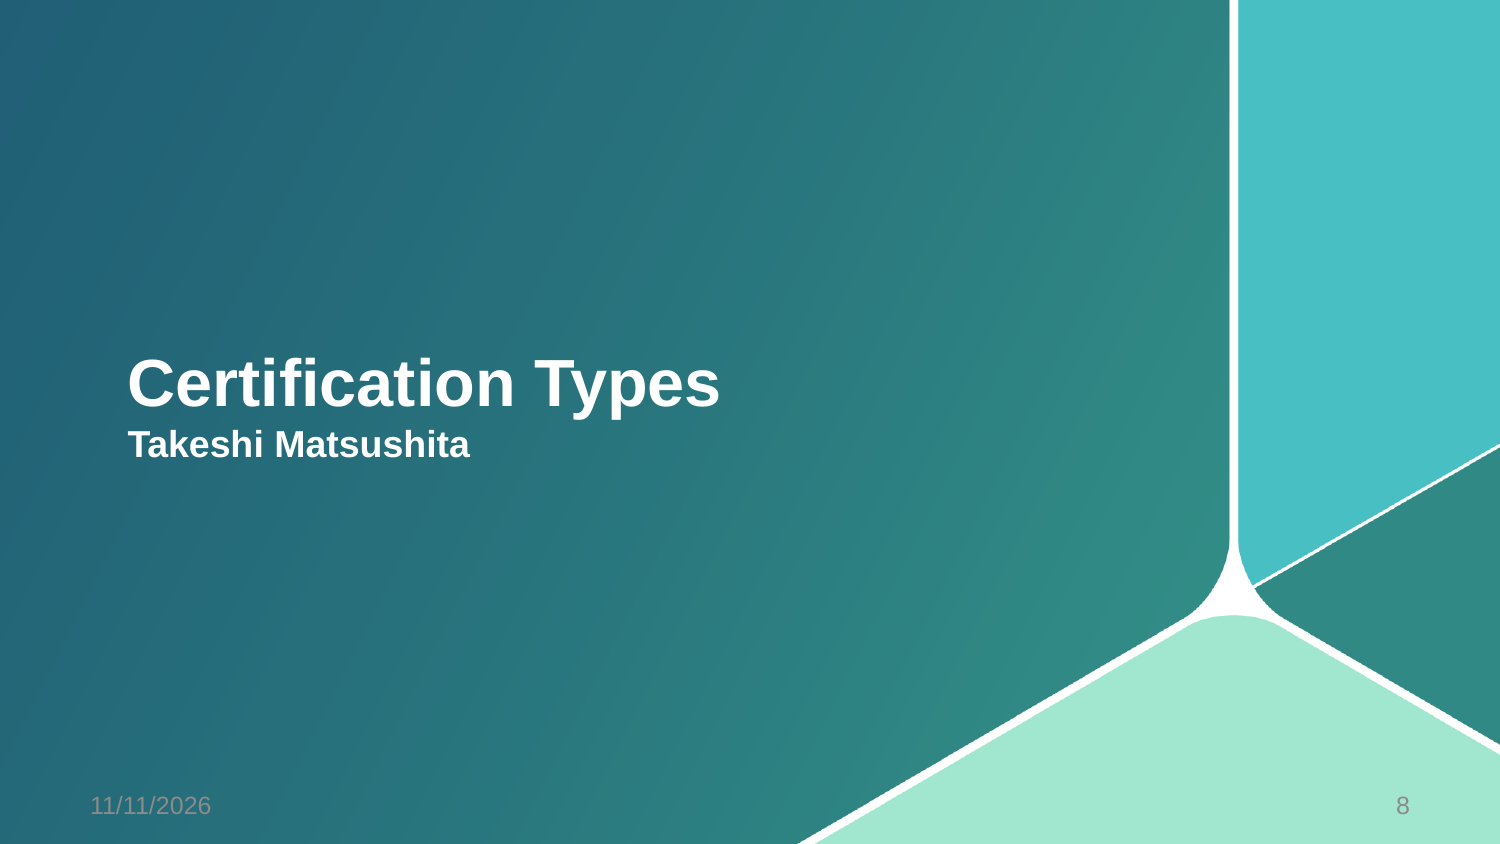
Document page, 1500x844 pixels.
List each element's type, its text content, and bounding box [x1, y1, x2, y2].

title Certification Types Takeshi Matsushita [112, 351, 1388, 533]
slide_number 8 [1074, 782, 1425, 827]
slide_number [75, 782, 425, 827]
picture [0, 0, 1500, 844]
